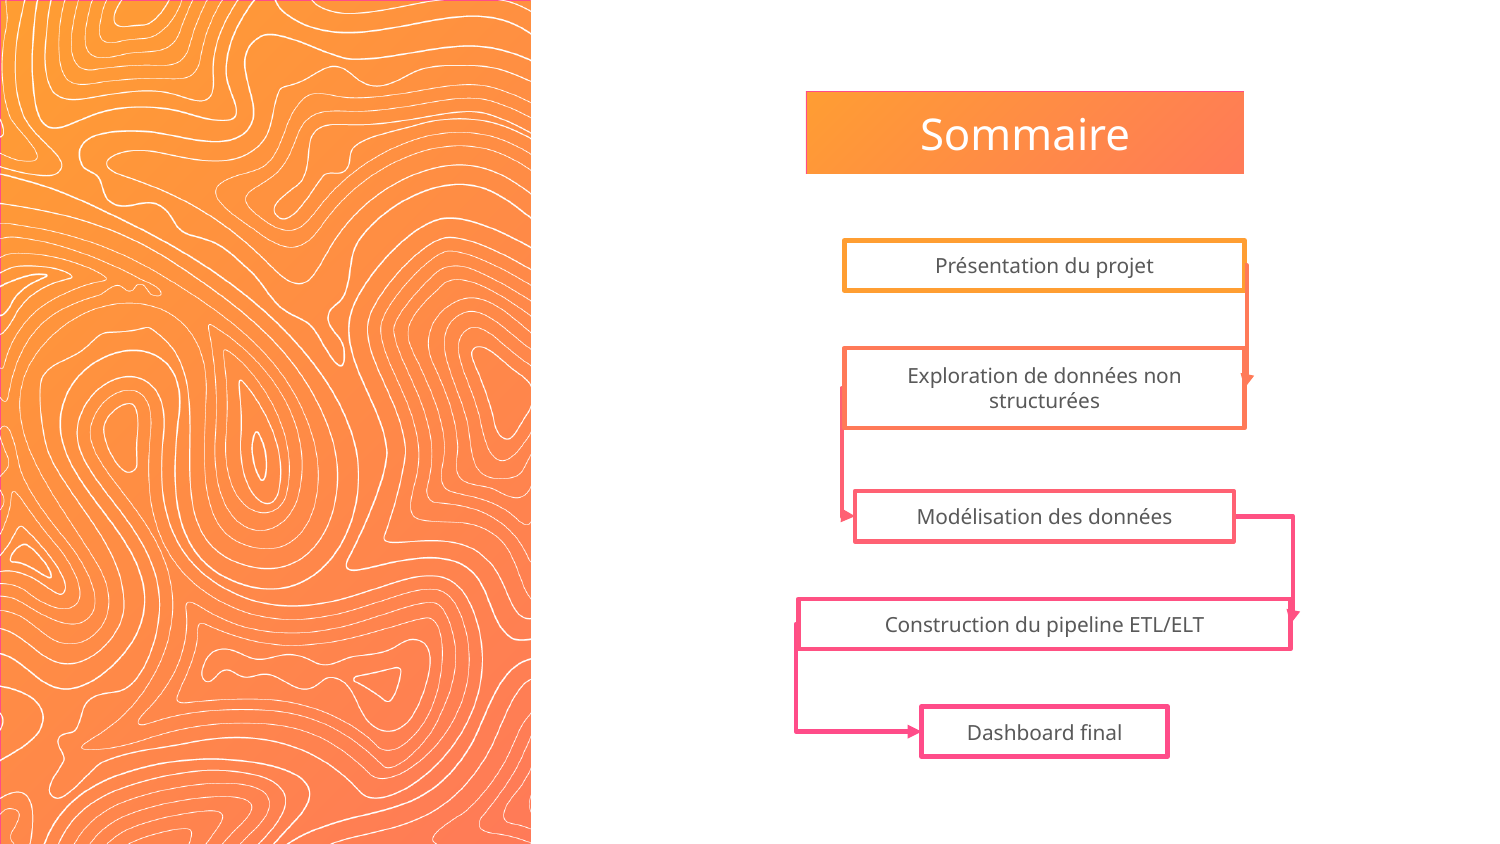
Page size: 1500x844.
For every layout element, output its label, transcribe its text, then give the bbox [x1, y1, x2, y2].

text_box Exploration de données non structurées [844, 348, 1245, 428]
text_box Présentation du projet [844, 240, 1245, 291]
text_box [1233, 518, 1291, 627]
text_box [798, 626, 922, 735]
text_box Dashboard final [921, 706, 1168, 757]
text_box Sommaire [805, 91, 1244, 174]
text_box Construction du pipeline ETL/ELT [798, 598, 1291, 649]
text_box Modélisation des données [855, 491, 1234, 542]
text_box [844, 388, 856, 520]
picture [0, 0, 1500, 844]
